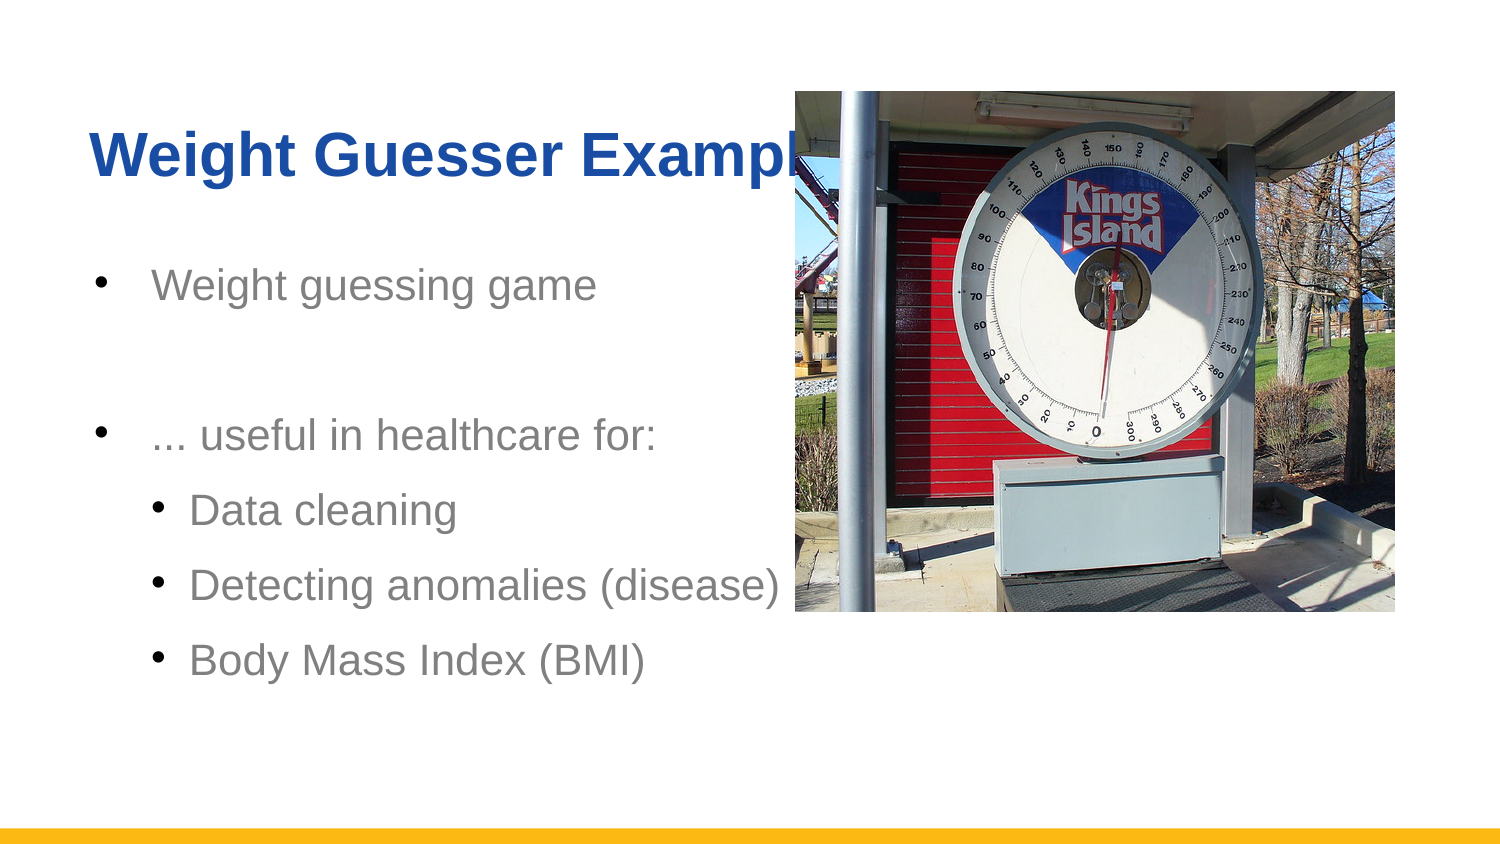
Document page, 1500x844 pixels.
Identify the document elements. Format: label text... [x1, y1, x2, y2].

text_box Weight Guesser Example [74, 0, 1425, 197]
text_box Weight guessing game ... useful in healthcare for: Data cleaning Detecting anomalies (disease) Body Mass Index (BMI) [74, 197, 1425, 687]
picture [794, 91, 1396, 613]
